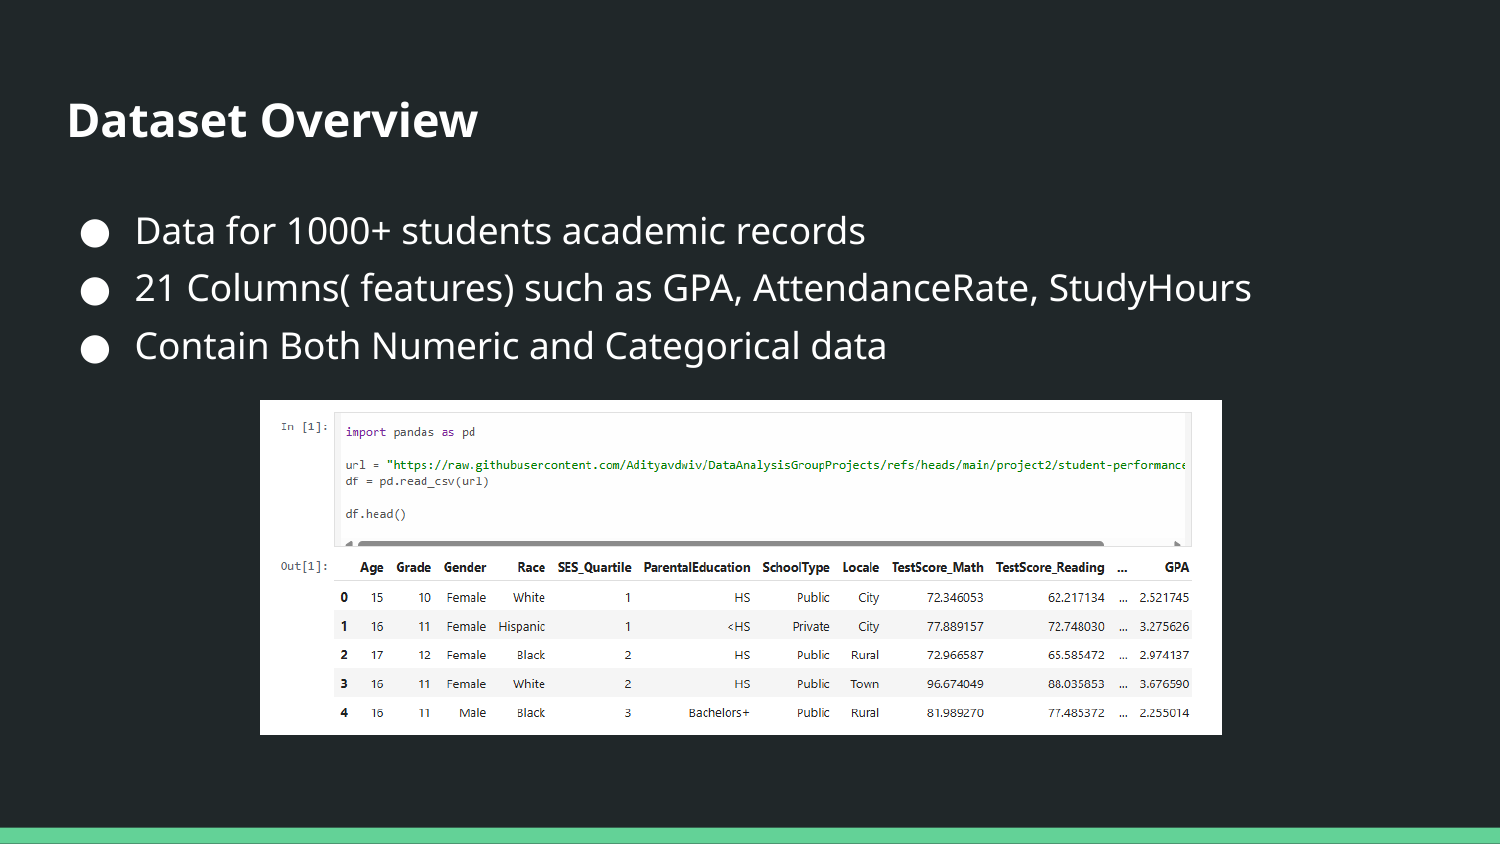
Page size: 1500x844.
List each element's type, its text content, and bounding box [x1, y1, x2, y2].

picture [260, 400, 1222, 735]
list Data for 1000+ students academic records 21 Columns( features) such as GPA, AttendanceRate, StudyHours Contain Both Numeric and Categorical data [45, 182, 1489, 386]
title Dataset Overview [51, 72, 1449, 167]
